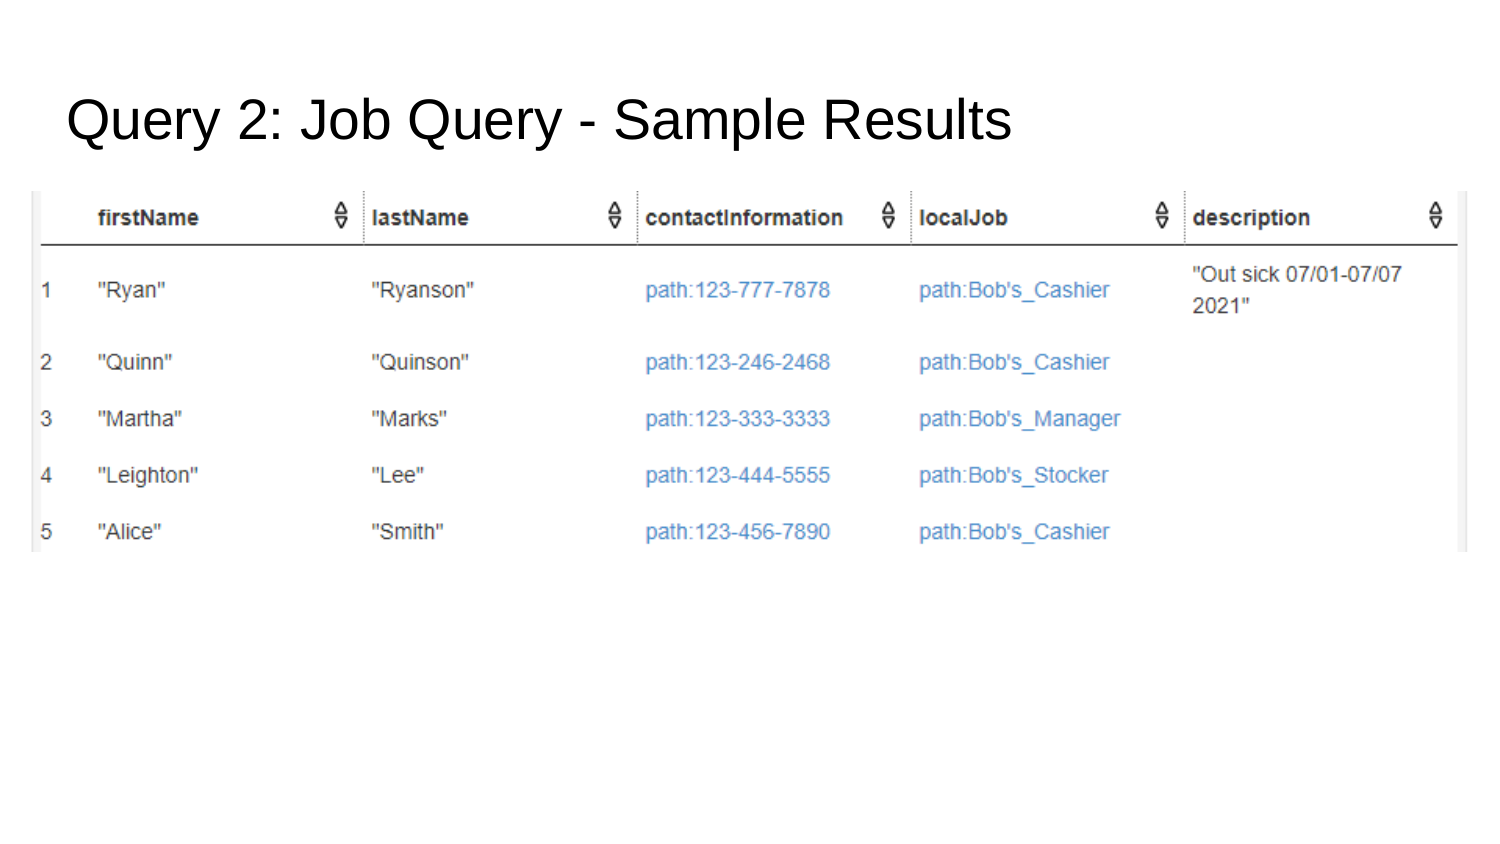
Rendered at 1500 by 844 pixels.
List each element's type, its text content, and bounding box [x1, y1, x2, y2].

picture [24, 191, 1472, 552]
title Query 2: Job Query - Sample Results [51, 72, 1449, 167]
